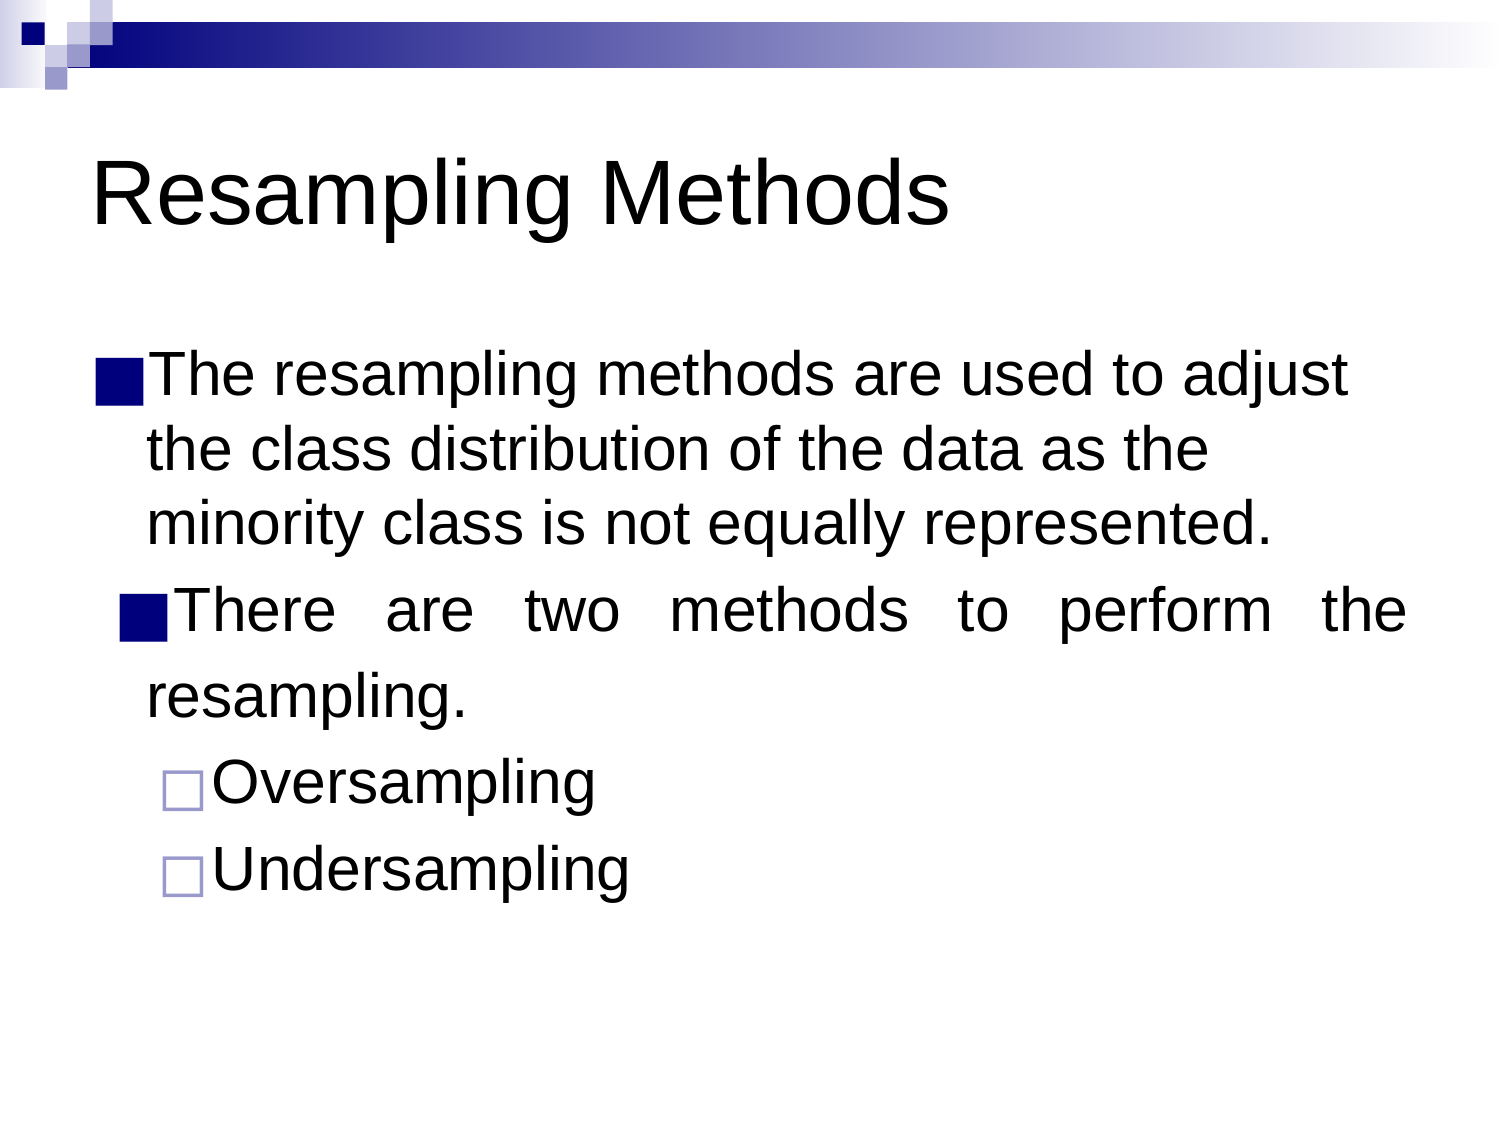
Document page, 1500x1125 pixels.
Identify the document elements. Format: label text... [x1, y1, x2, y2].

title Resampling Methods [75, 75, 1425, 300]
list The resampling methods are used to adjust the class distribution of the data as the minority class is not equally represented. There are two methods to perform the resampling. Oversampling Undersampling [75, 324, 1425, 963]
